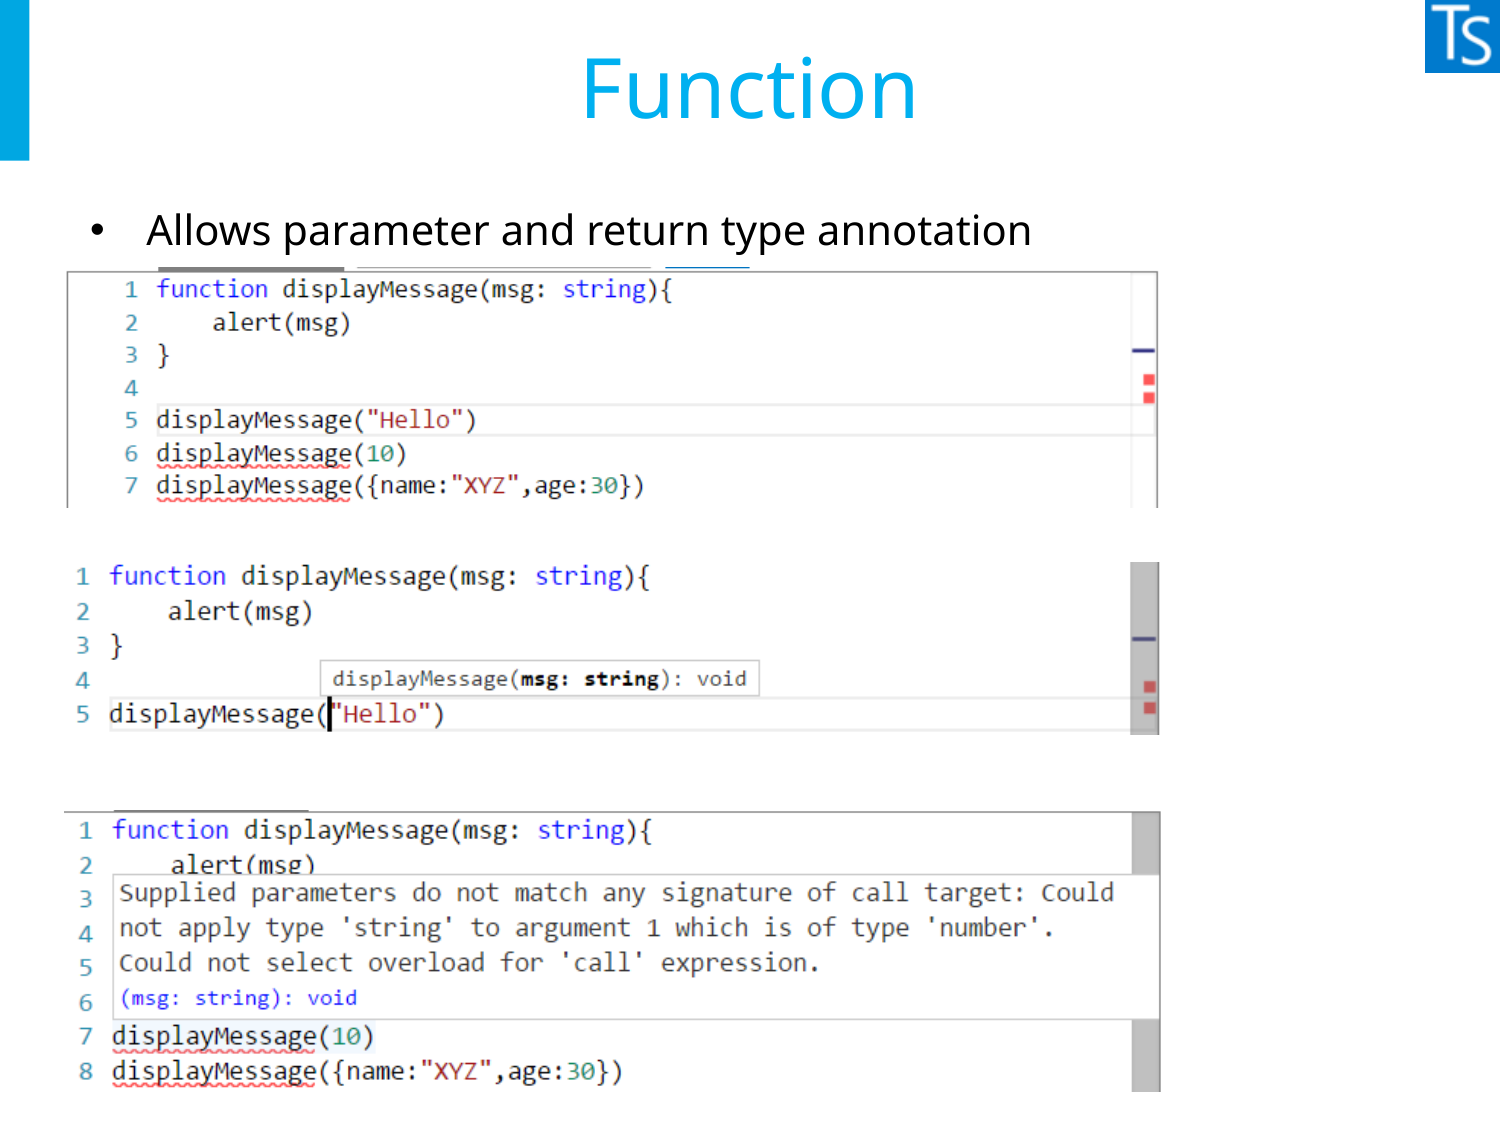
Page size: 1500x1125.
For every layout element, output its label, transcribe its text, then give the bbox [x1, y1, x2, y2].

picture [1425, 0, 1500, 73]
picture [64, 810, 1164, 1092]
picture [64, 562, 1164, 736]
list Allows parameter and return type annotation [75, 196, 1425, 291]
picture [64, 266, 1164, 509]
title Function [75, 27, 1425, 143]
